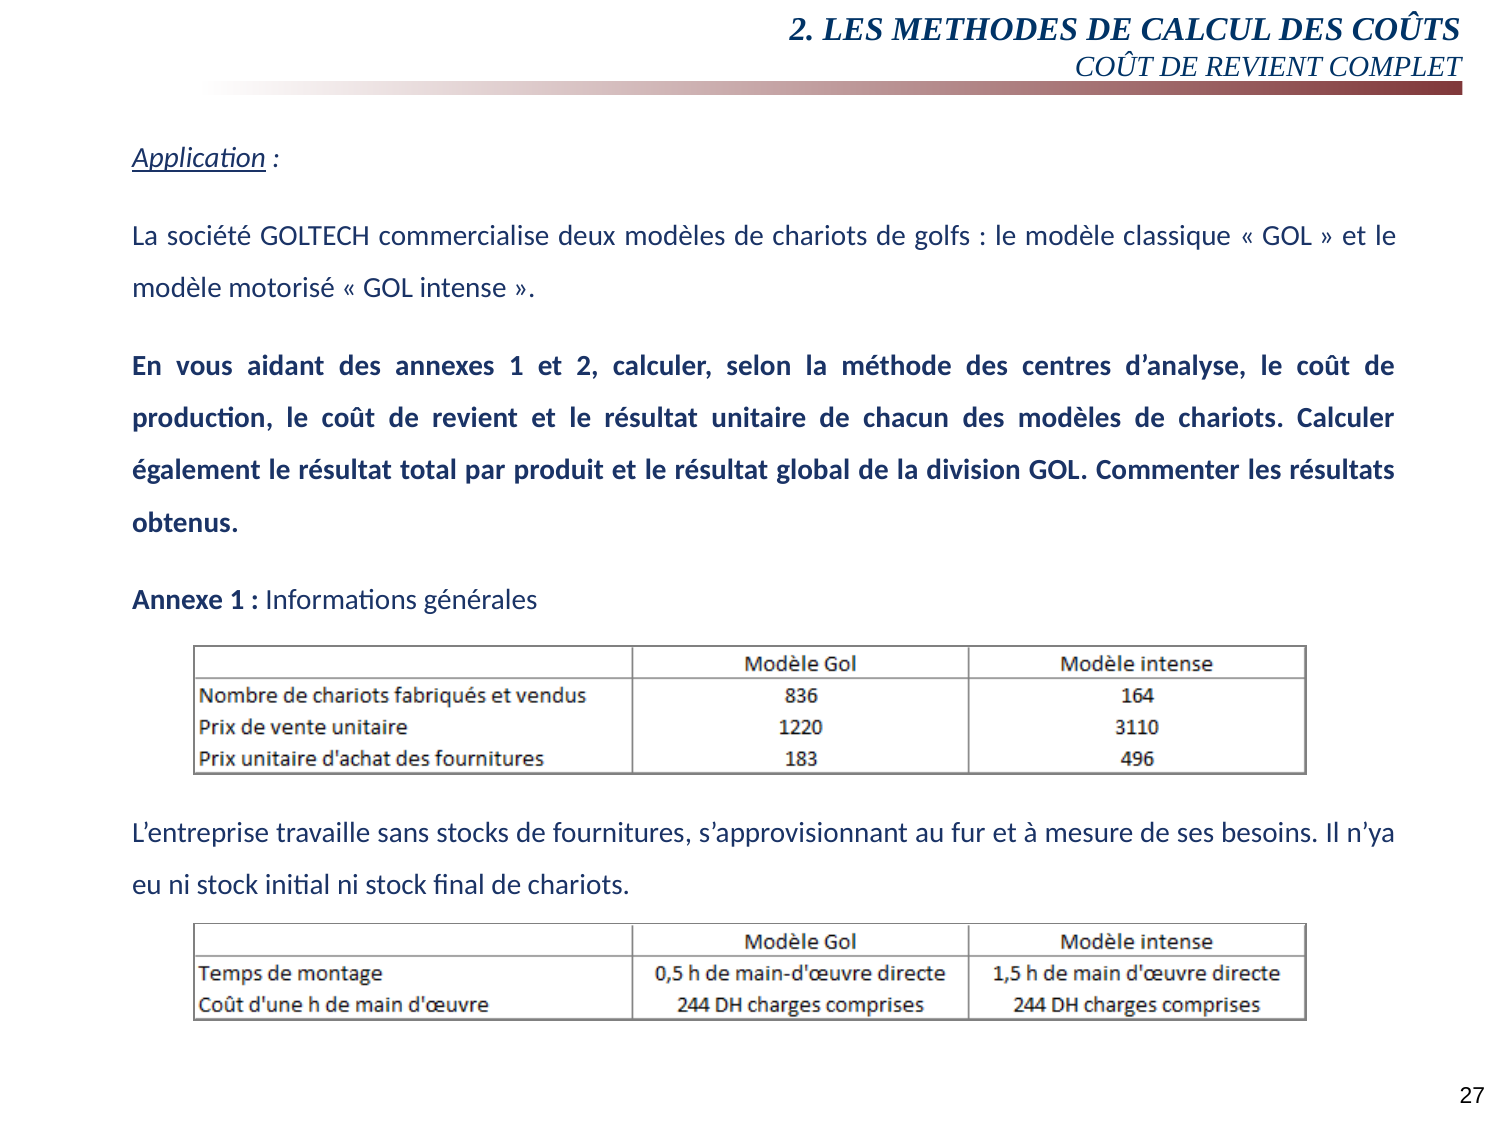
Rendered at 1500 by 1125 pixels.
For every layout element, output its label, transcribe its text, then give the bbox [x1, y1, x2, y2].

picture [194, 923, 1306, 1020]
title 2. LES METHODES DE CALCUL DES COÛTS COÛT DE REVIENT COMPLET [116, 0, 1477, 101]
text_box Application : La société GOLTECH commercialise deux modèles de chariots de golfs : le modèle classique « GOL » et le modèle motorisé « GOL intense ». En vous aidant des annexes 1 et 2, calculer, selon la méthode des centres d’analyse, le coût de production, le coût de revient et le résultat unitaire de chacun des modèles de chariots. Calculer également le résultat total par produit et le résultat global de la division GOL. Commenter les résultats obtenus. Annexe 1 : Informations générales L’entreprise travaille sans stocks de fournitures, s’approvisionnant au fur et à mesure de ses besoins. Il n’ya eu ni stock initial ni stock final de chariots. [117, 113, 1412, 1059]
slide_number 27 [1187, 1073, 1500, 1125]
picture [194, 646, 1306, 774]
